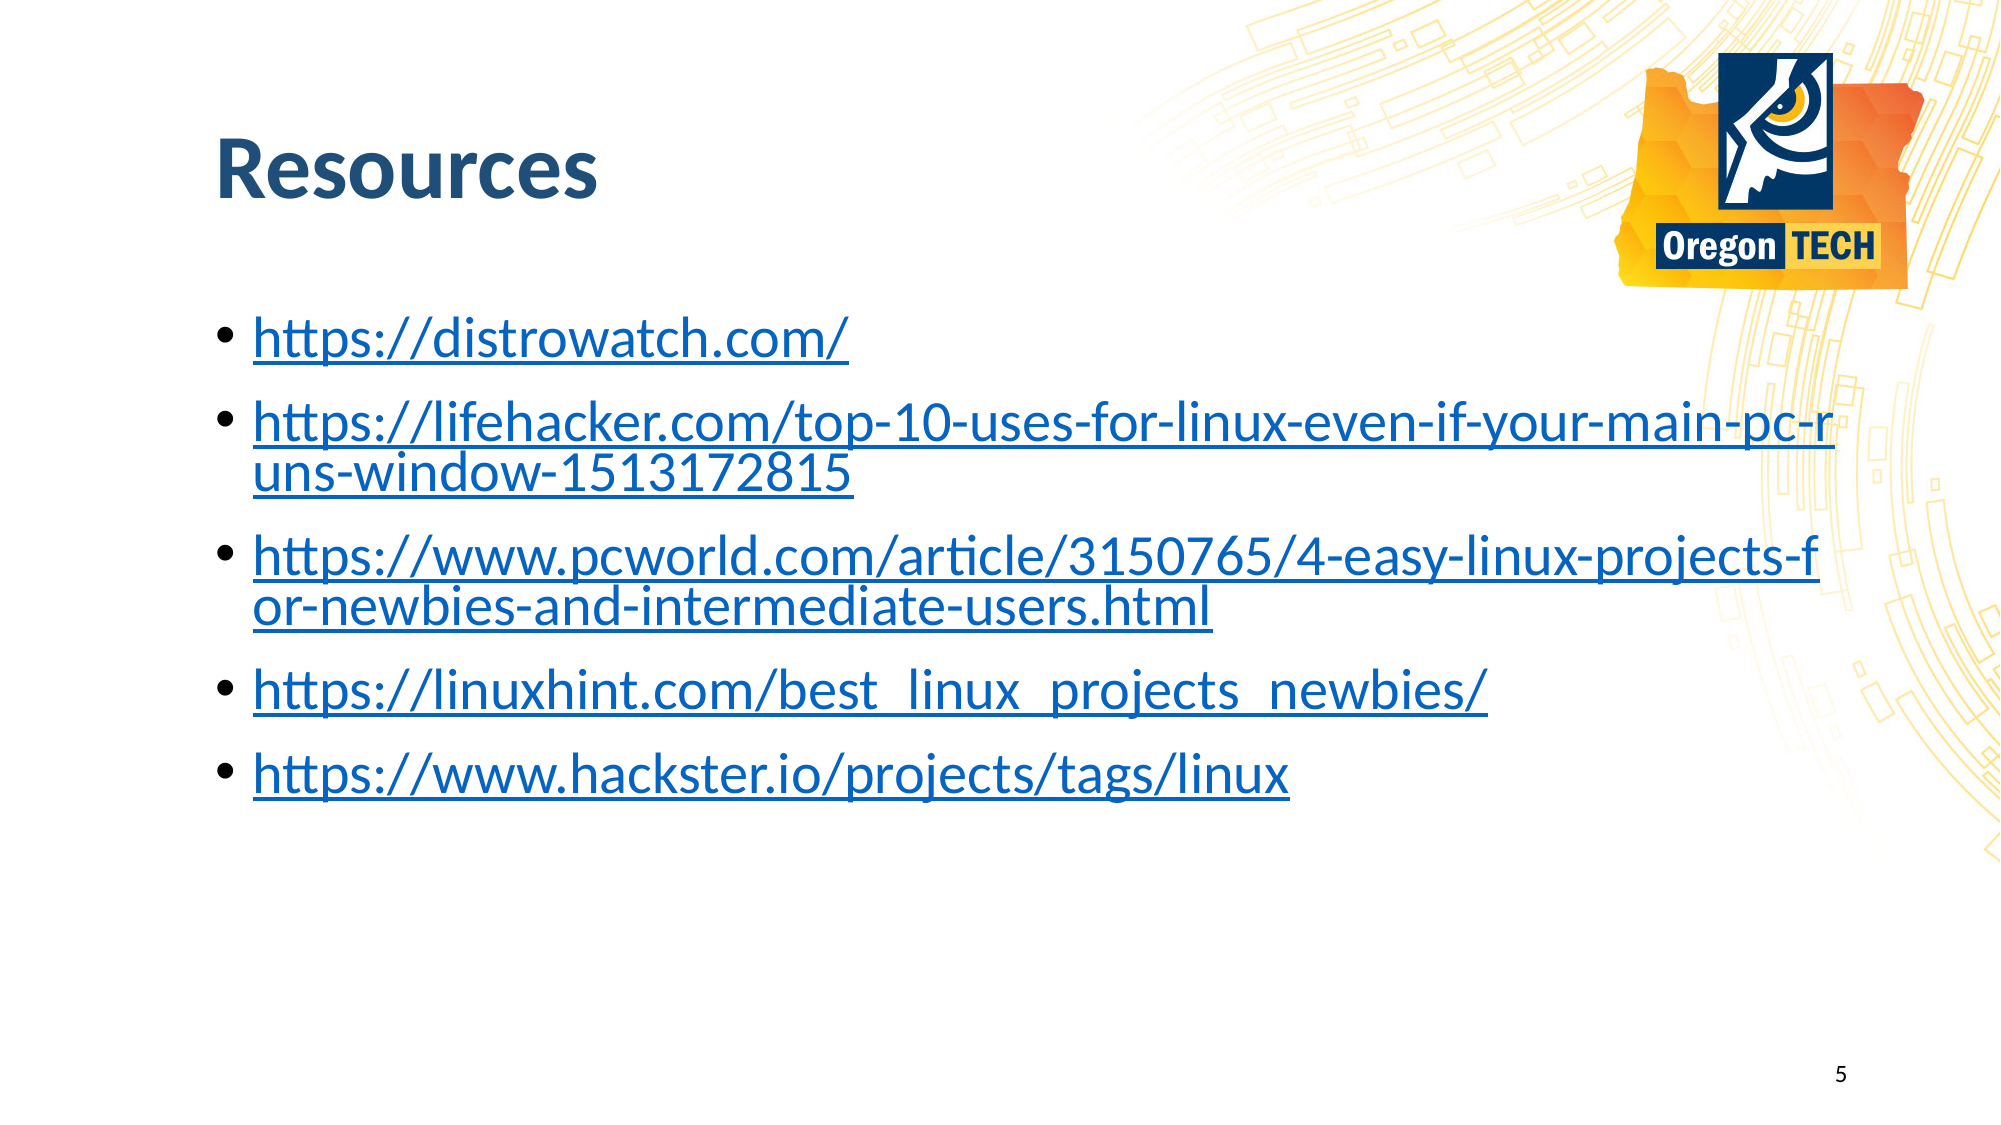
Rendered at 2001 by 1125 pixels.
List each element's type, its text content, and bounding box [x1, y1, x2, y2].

slide_number 5 [1412, 1042, 1863, 1103]
title Resources [200, 59, 1863, 278]
picture [0, 0, 2001, 1125]
list https://distrowatch.com/ https://lifehacker.com/top-10-uses-for-linux-even-if-your-main-pc-runs-window-1513172815 https://www.pcworld.com/article/3150765/4-easy-linux-projects-for-newbies-and-intermediate-users.html https://linuxhint.com/best_linux_projects_newbies/ https://www.hackster.io/projects/tags/linux [200, 299, 1863, 1014]
